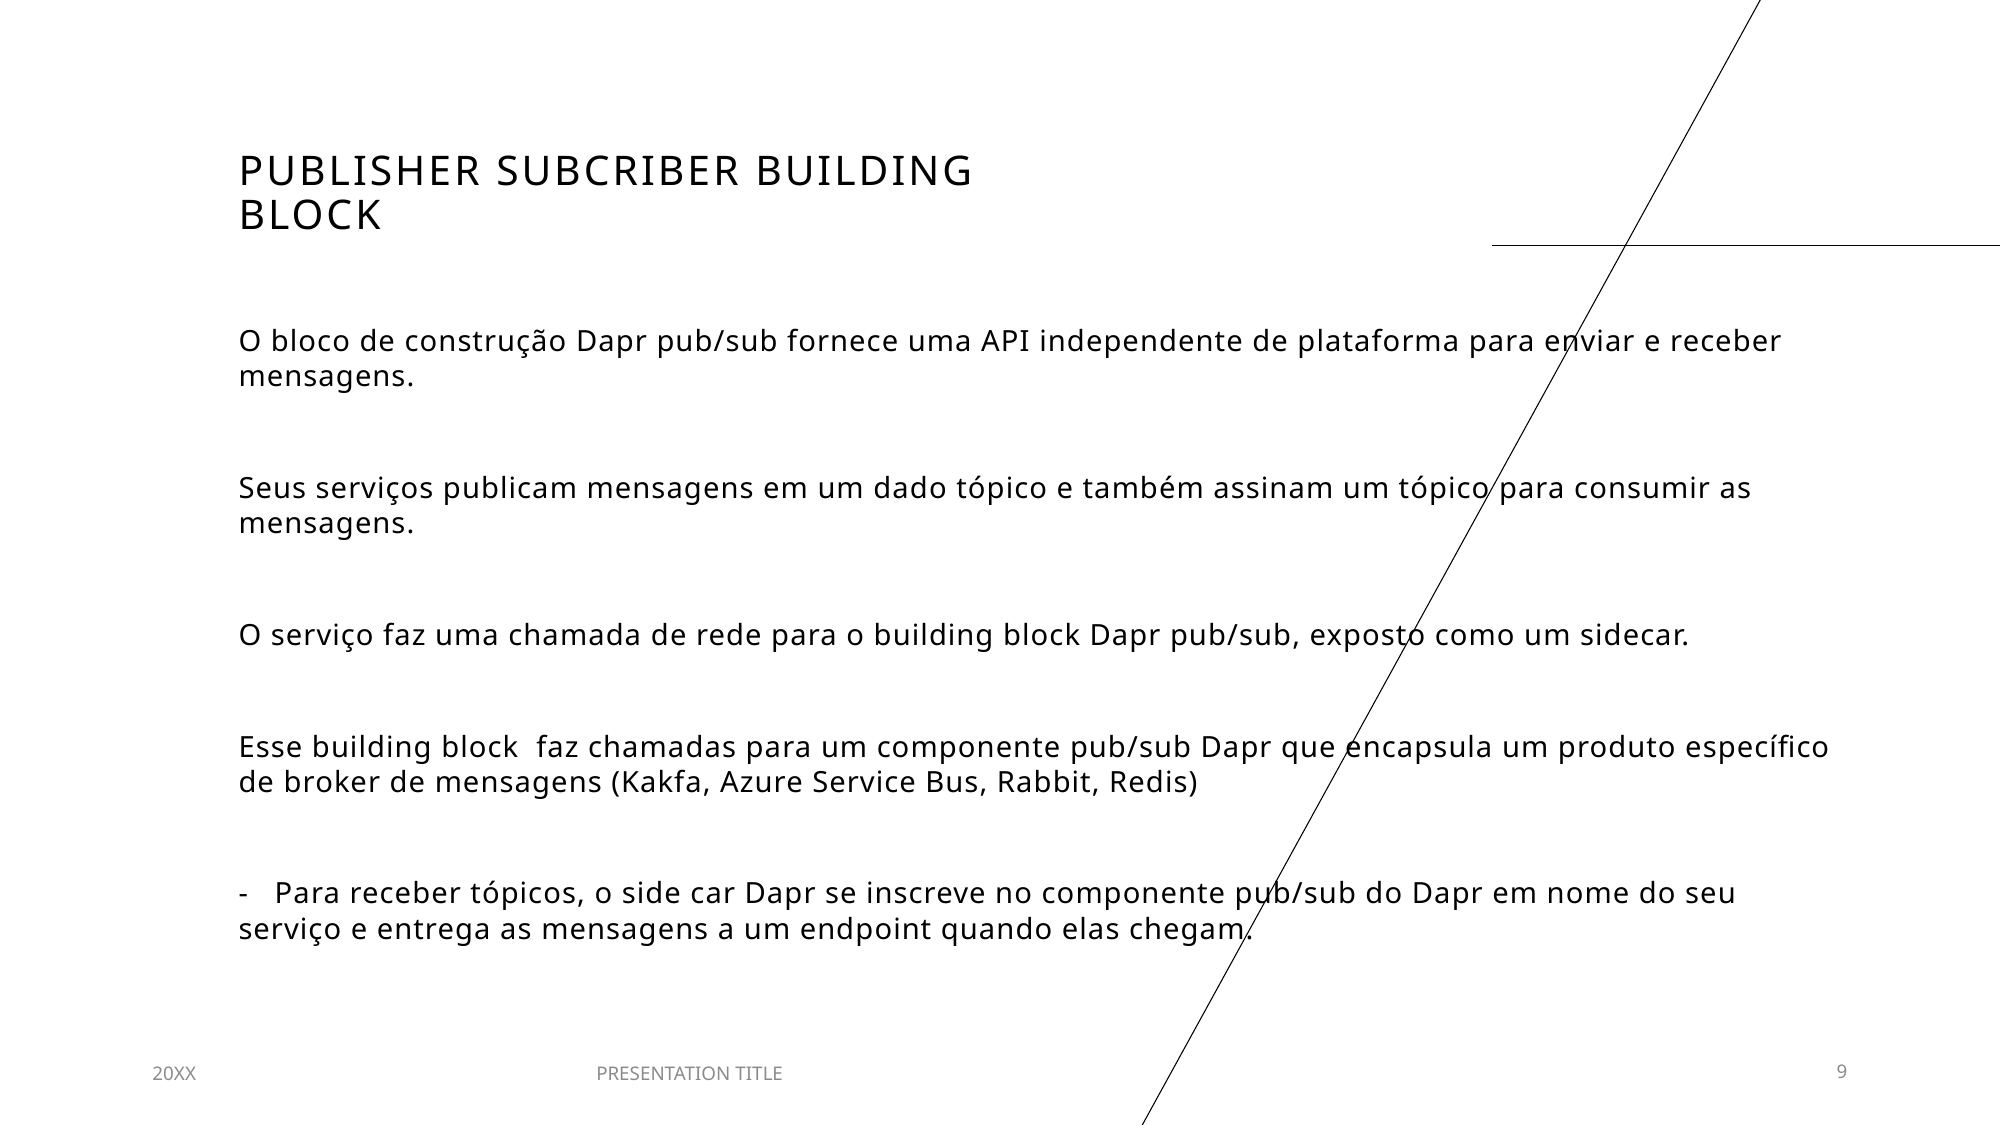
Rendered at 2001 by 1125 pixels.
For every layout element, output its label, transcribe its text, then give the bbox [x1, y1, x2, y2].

slide_number 9 [1412, 1042, 1863, 1103]
footer PRESENTATION TITLE [404, 1042, 975, 1103]
slide_number 20XX [137, 1042, 338, 1103]
list O bloco de construção Dapr pub/sub fornece uma API independente de plataforma para enviar e receber mensagens. Seus serviços publicam mensagens em um dado tópico e também assinam um tópico para consumir as mensagens. O serviço faz uma chamada de rede para o building block Dapr pub/sub, exposto como um sidecar. Esse building block faz chamadas para um componente pub/sub Dapr que encapsula um produto específico de broker de mensagens (Kakfa, Azure Service Bus, Rabbit, Redis) - Para receber tópicos, o side car Dapr se inscreve no componente pub/sub do Dapr em nome do seu serviço e entrega as mensagens a um endpoint quando elas chegam. [223, 258, 1853, 965]
title Publisher Subcriber building block [223, 140, 1062, 258]
